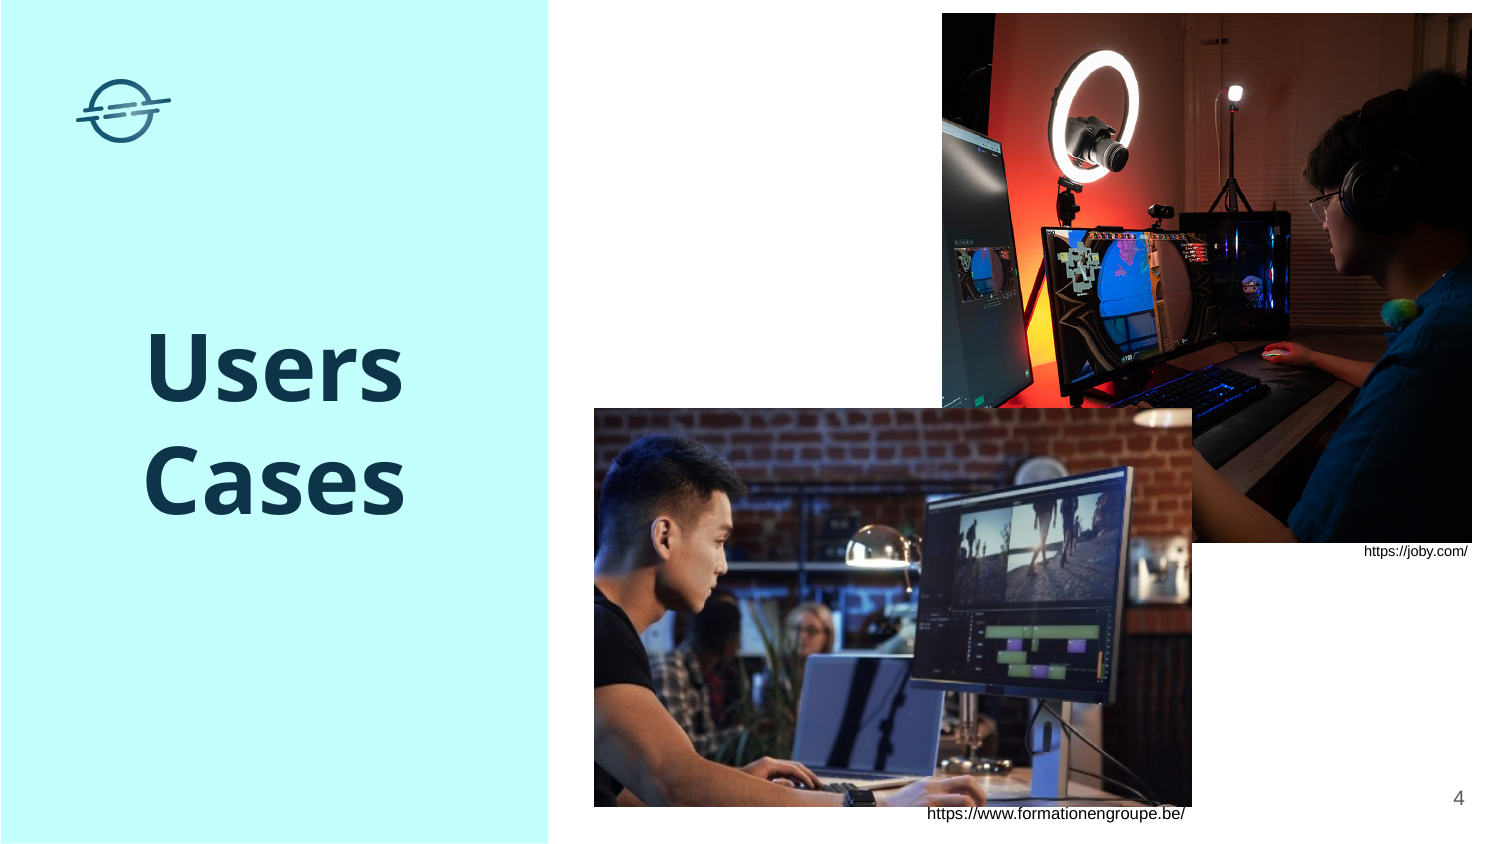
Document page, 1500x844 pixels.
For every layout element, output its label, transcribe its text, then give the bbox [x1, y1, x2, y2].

text_box https://joby.com/ [1349, 532, 1500, 568]
picture [594, 12, 1472, 808]
text_box Users Cases [36, 293, 512, 548]
text_box [0, 0, 548, 844]
slide_number ‹#› [1389, 764, 1480, 830]
picture [75, 78, 171, 143]
text_box https://www.formationengroupe.be/ [911, 793, 1262, 834]
